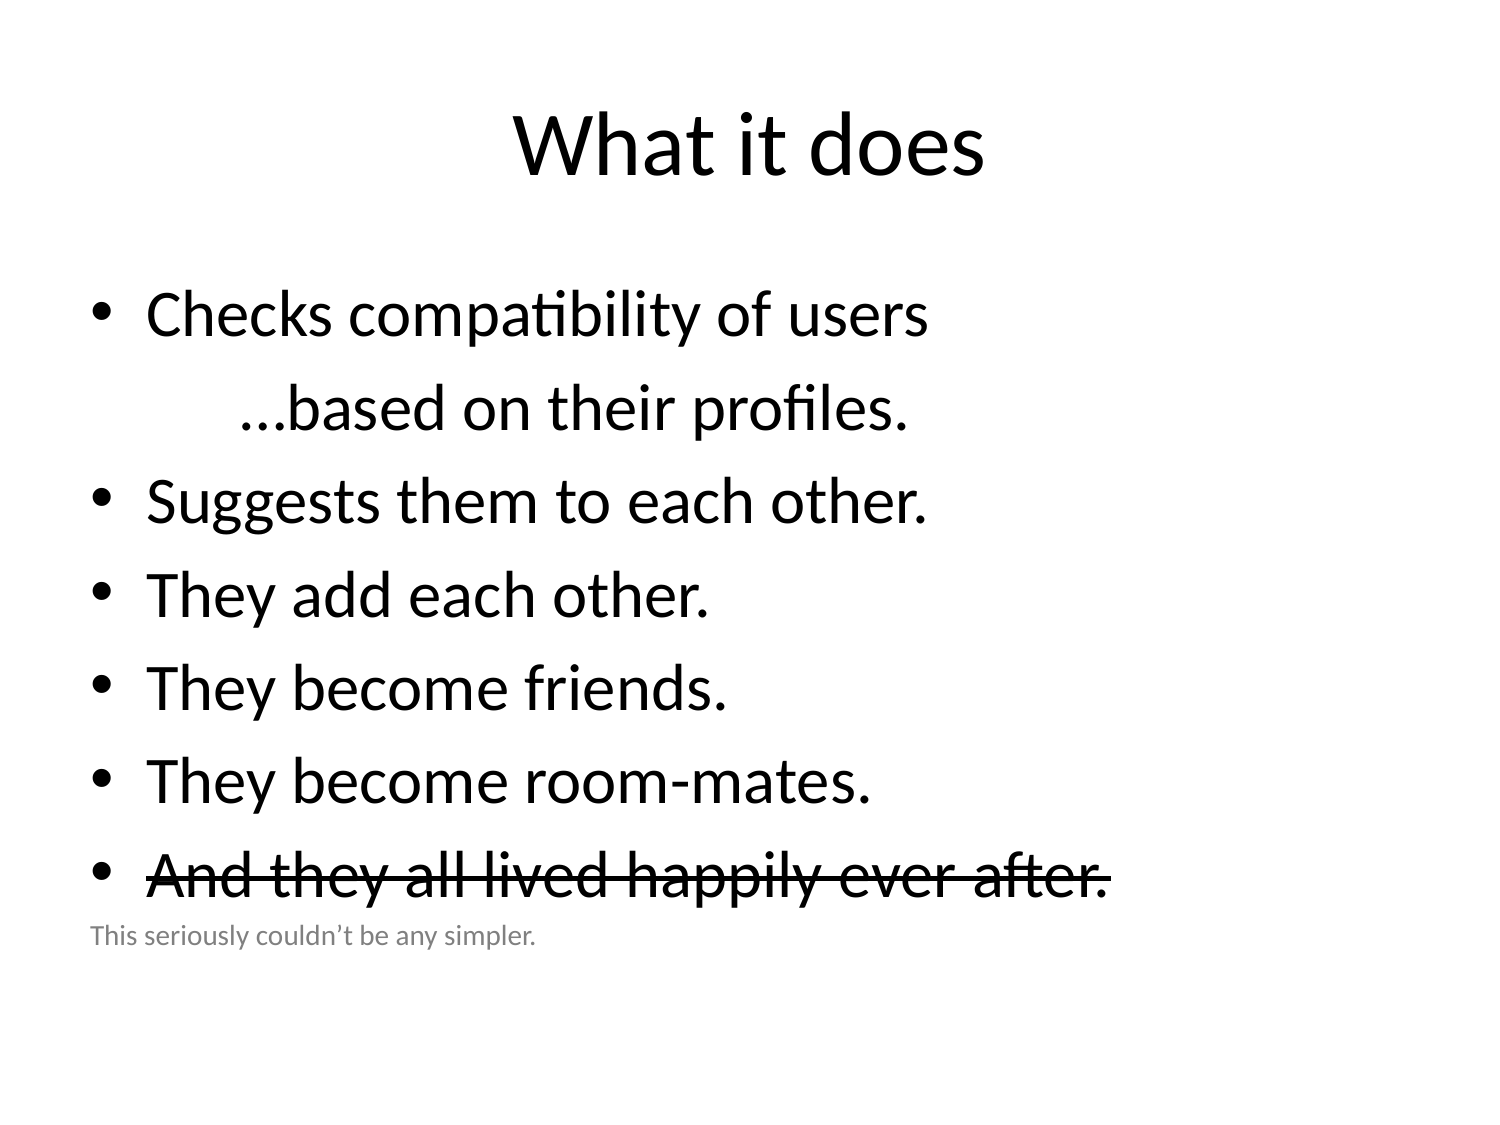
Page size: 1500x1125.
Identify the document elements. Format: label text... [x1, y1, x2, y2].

list Checks compatibility of users …based on their profiles. Suggests them to each other. They add each other. They become friends. They become room-mates. And they all lived happily ever after. This seriously couldn’t be any simpler. [75, 262, 1425, 1005]
title What it does [75, 45, 1425, 233]
